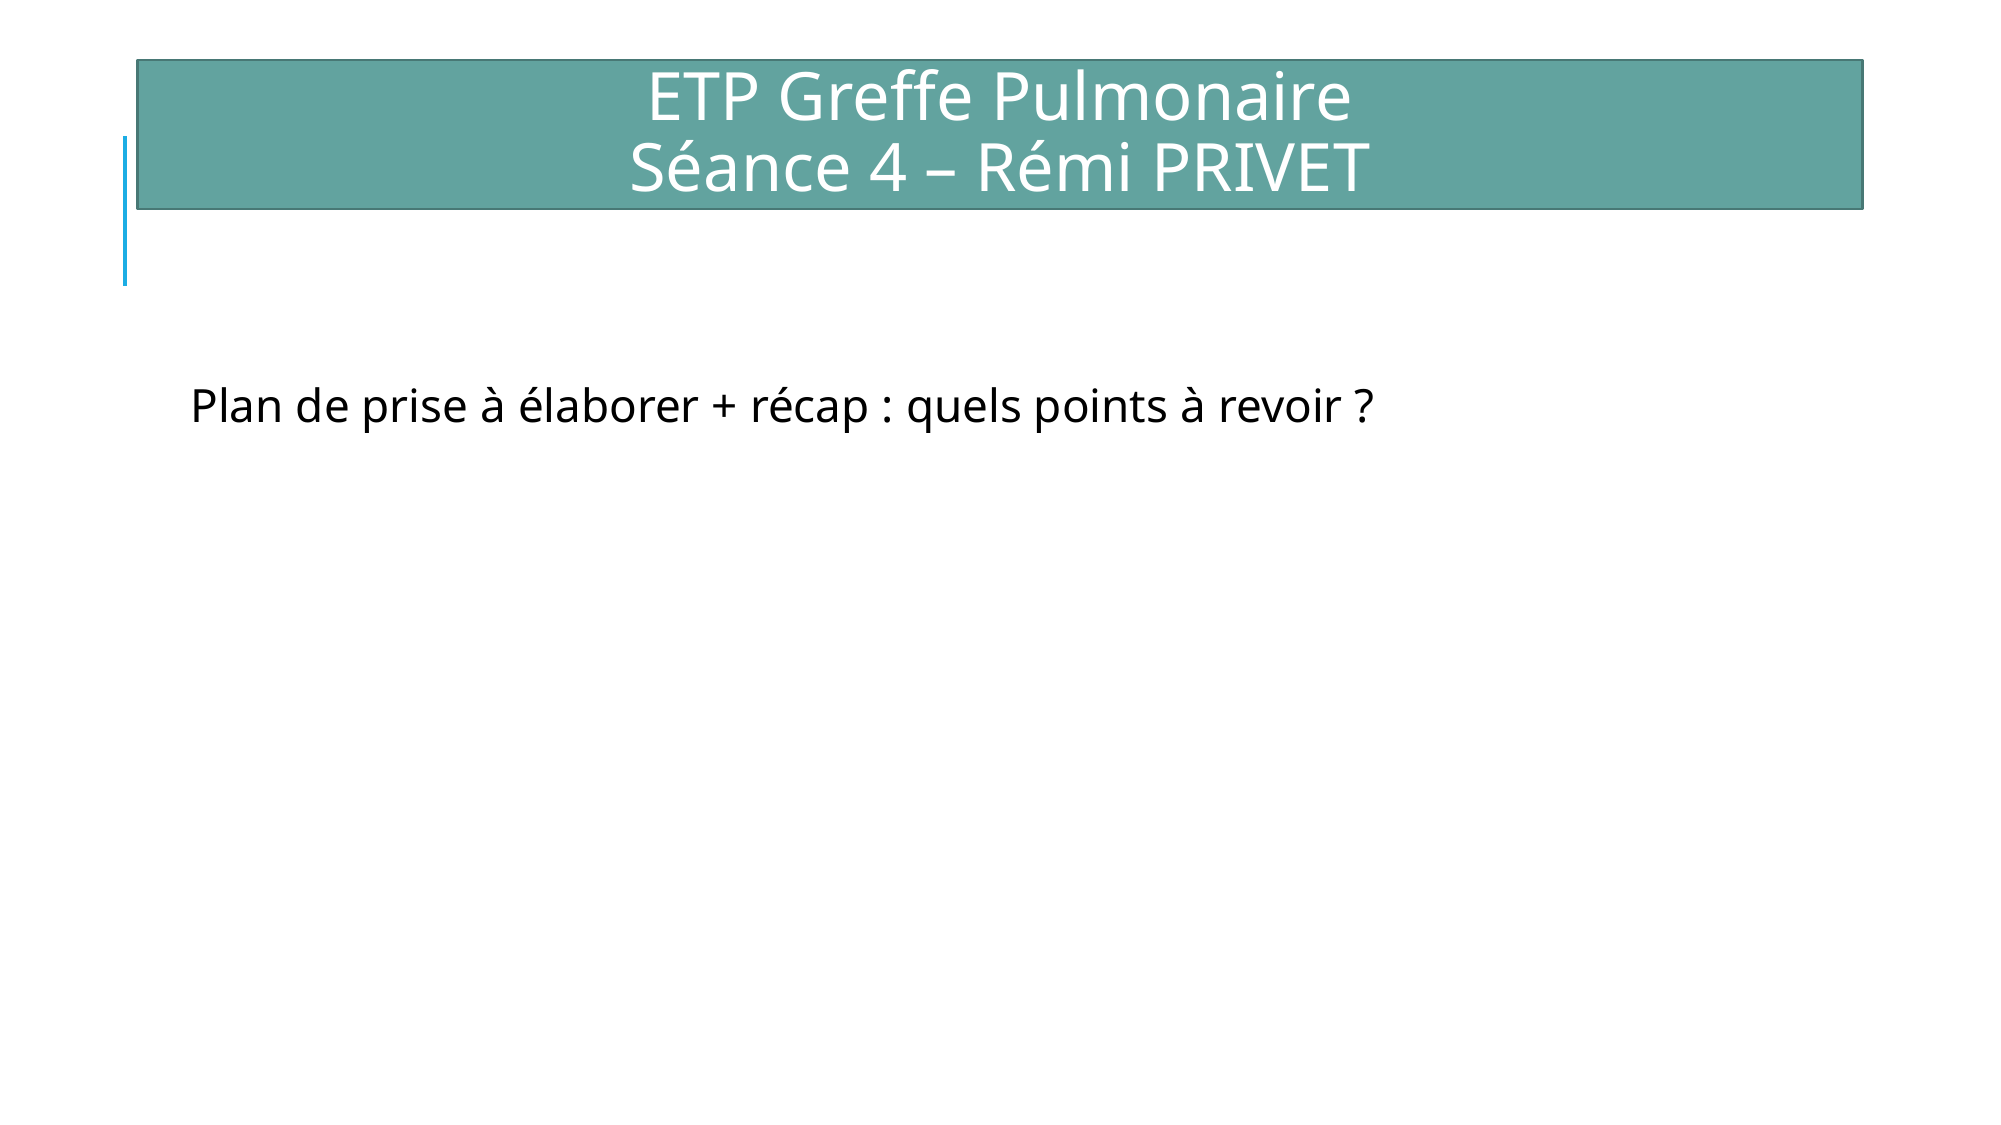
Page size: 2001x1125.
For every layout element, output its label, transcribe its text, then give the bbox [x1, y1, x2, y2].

text_box ETP Greffe Pulmonaire Séance 4 – Rémi PRIVET [136, 59, 1864, 210]
list Plan de prise à élaborer + récap : quels points à revoir ? [168, 375, 1763, 1035]
